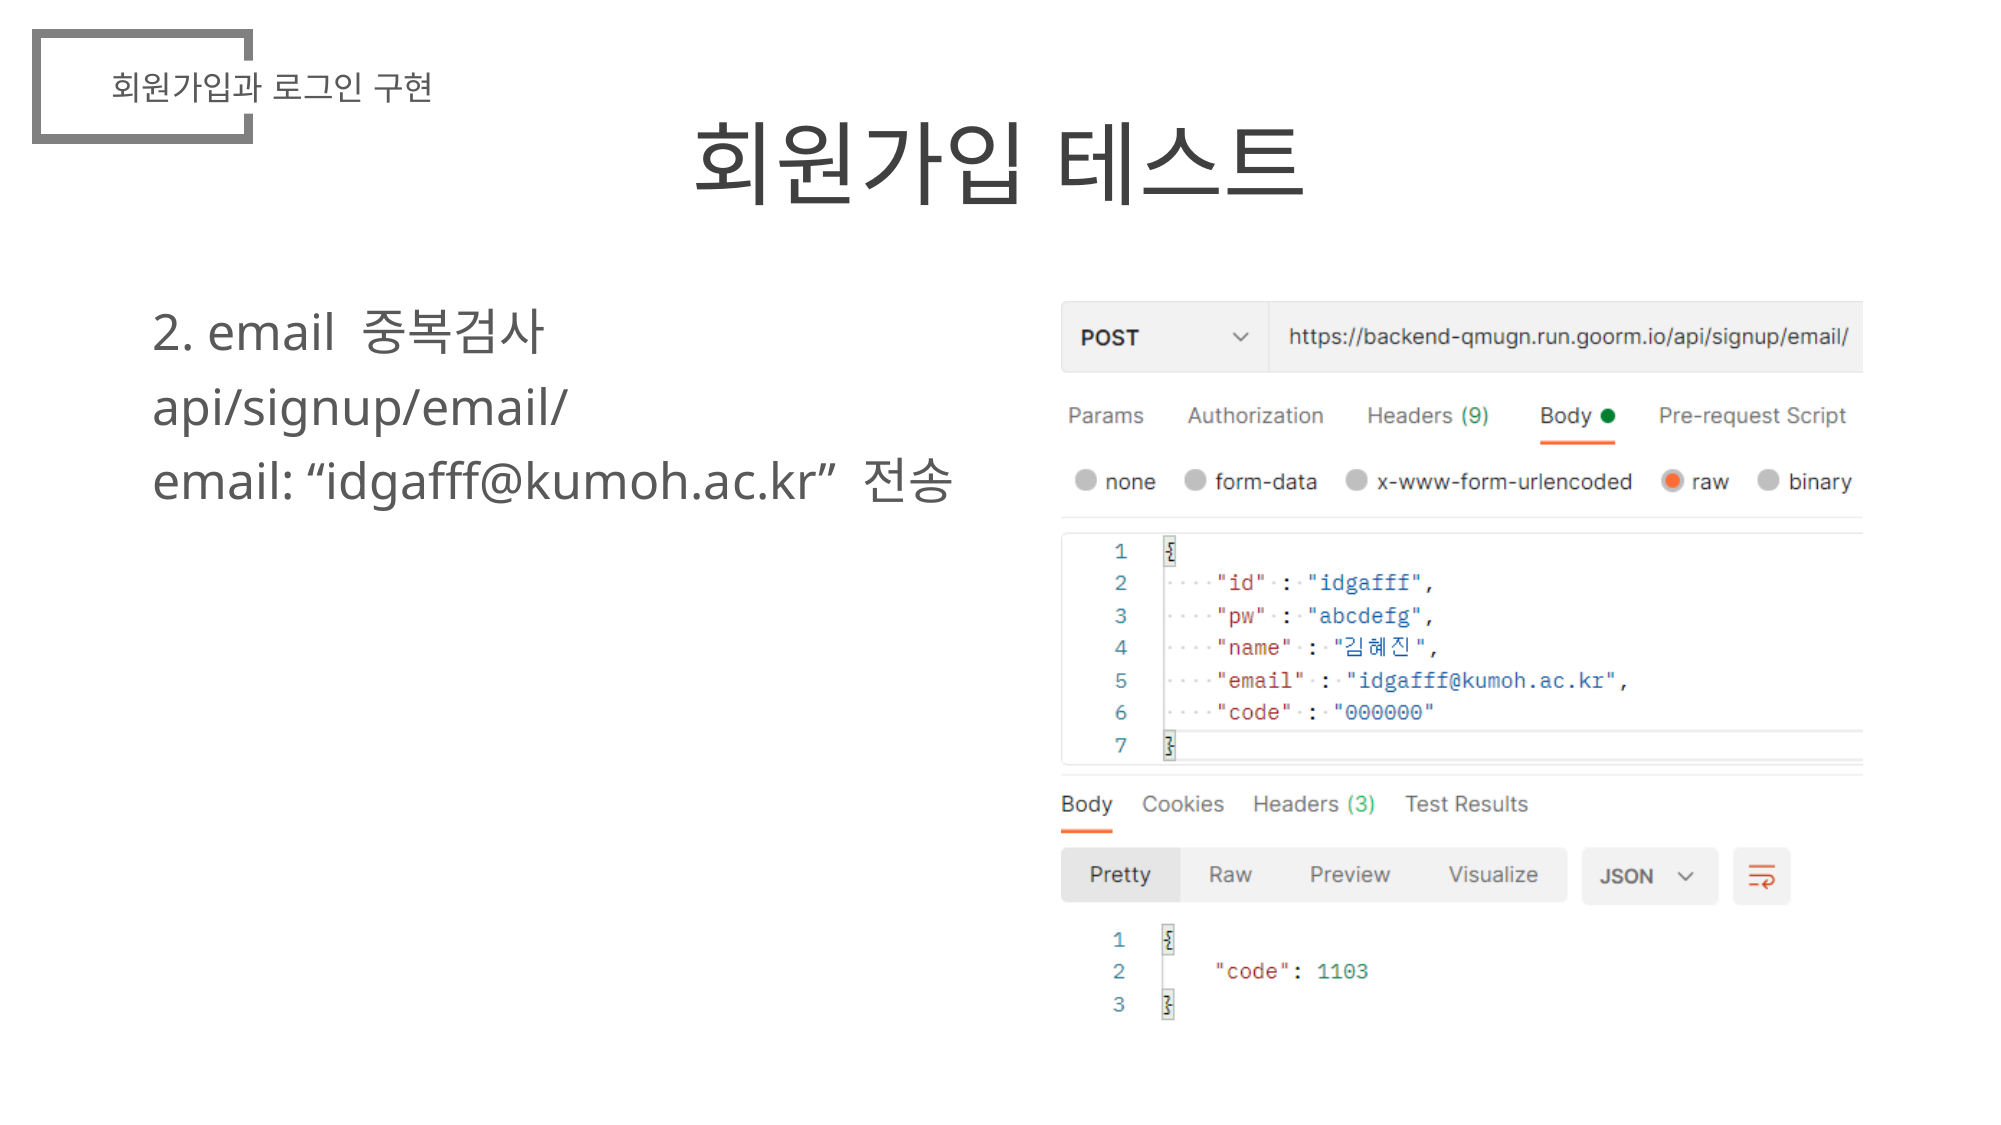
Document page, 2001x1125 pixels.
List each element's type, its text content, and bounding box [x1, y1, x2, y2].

list 2. email 중복검사 api/signup/email/ email: “idgafff@kumoh.ac.kr” 전송 [137, 299, 1863, 968]
title 회원가입 테스트 [137, 59, 1863, 278]
picture [1061, 301, 1863, 1029]
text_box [36, 33, 464, 140]
